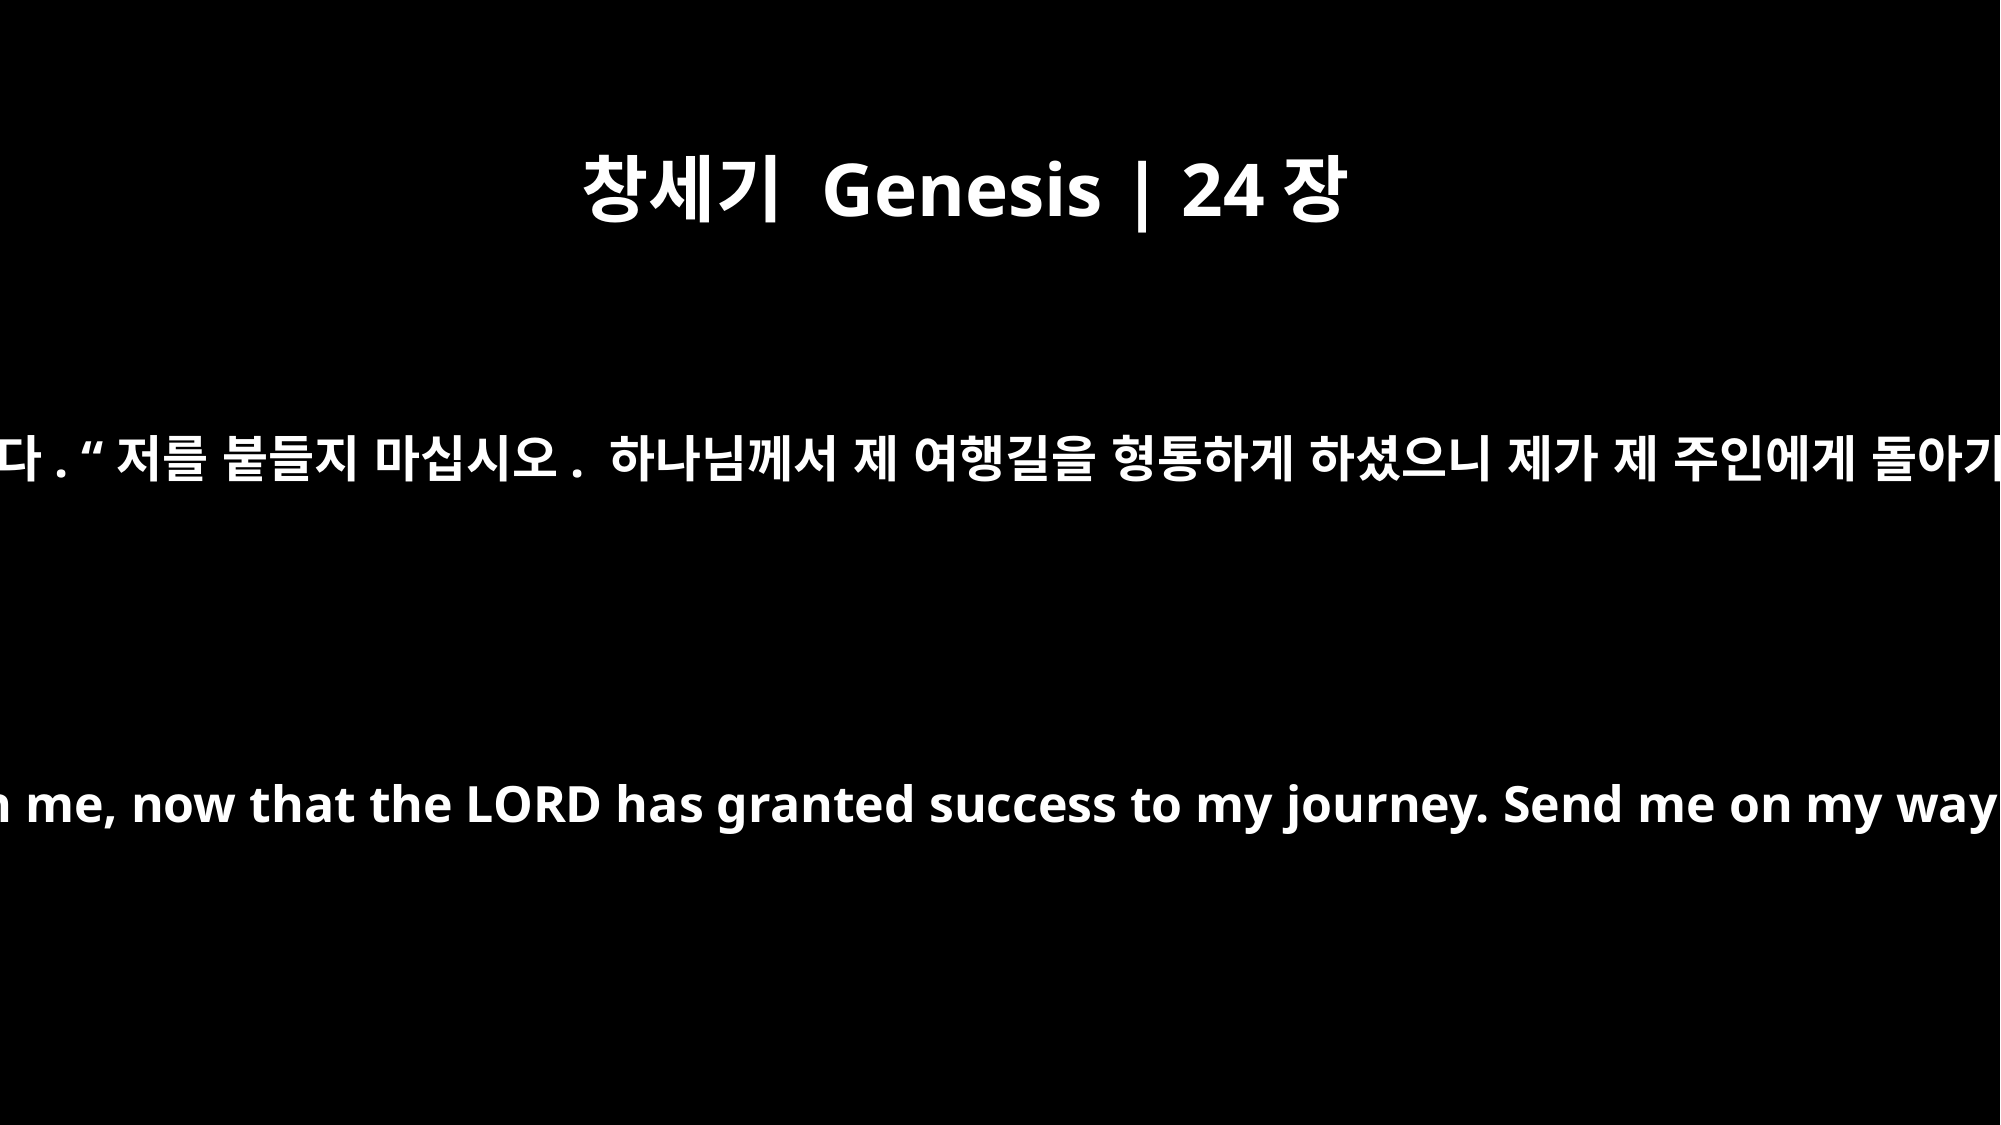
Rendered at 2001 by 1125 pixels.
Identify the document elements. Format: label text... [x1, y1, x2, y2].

text_box But he said to them, "Do not detain me, now that the LORD has granted success to my journey. Send me on my way so I may go to my master." [0, 764, 2000, 840]
text_box 창세기 Genesis | 24장 [566, 136, 1365, 239]
text_box 56 종이 그들에게 말했습니다. “저를 붙들지 마십시오. 하나님께서 제 여행길을 형통하게 하셨으니 제가 제 주인에게 돌아가게 보내 주십시오.” [0, 359, 2000, 495]
